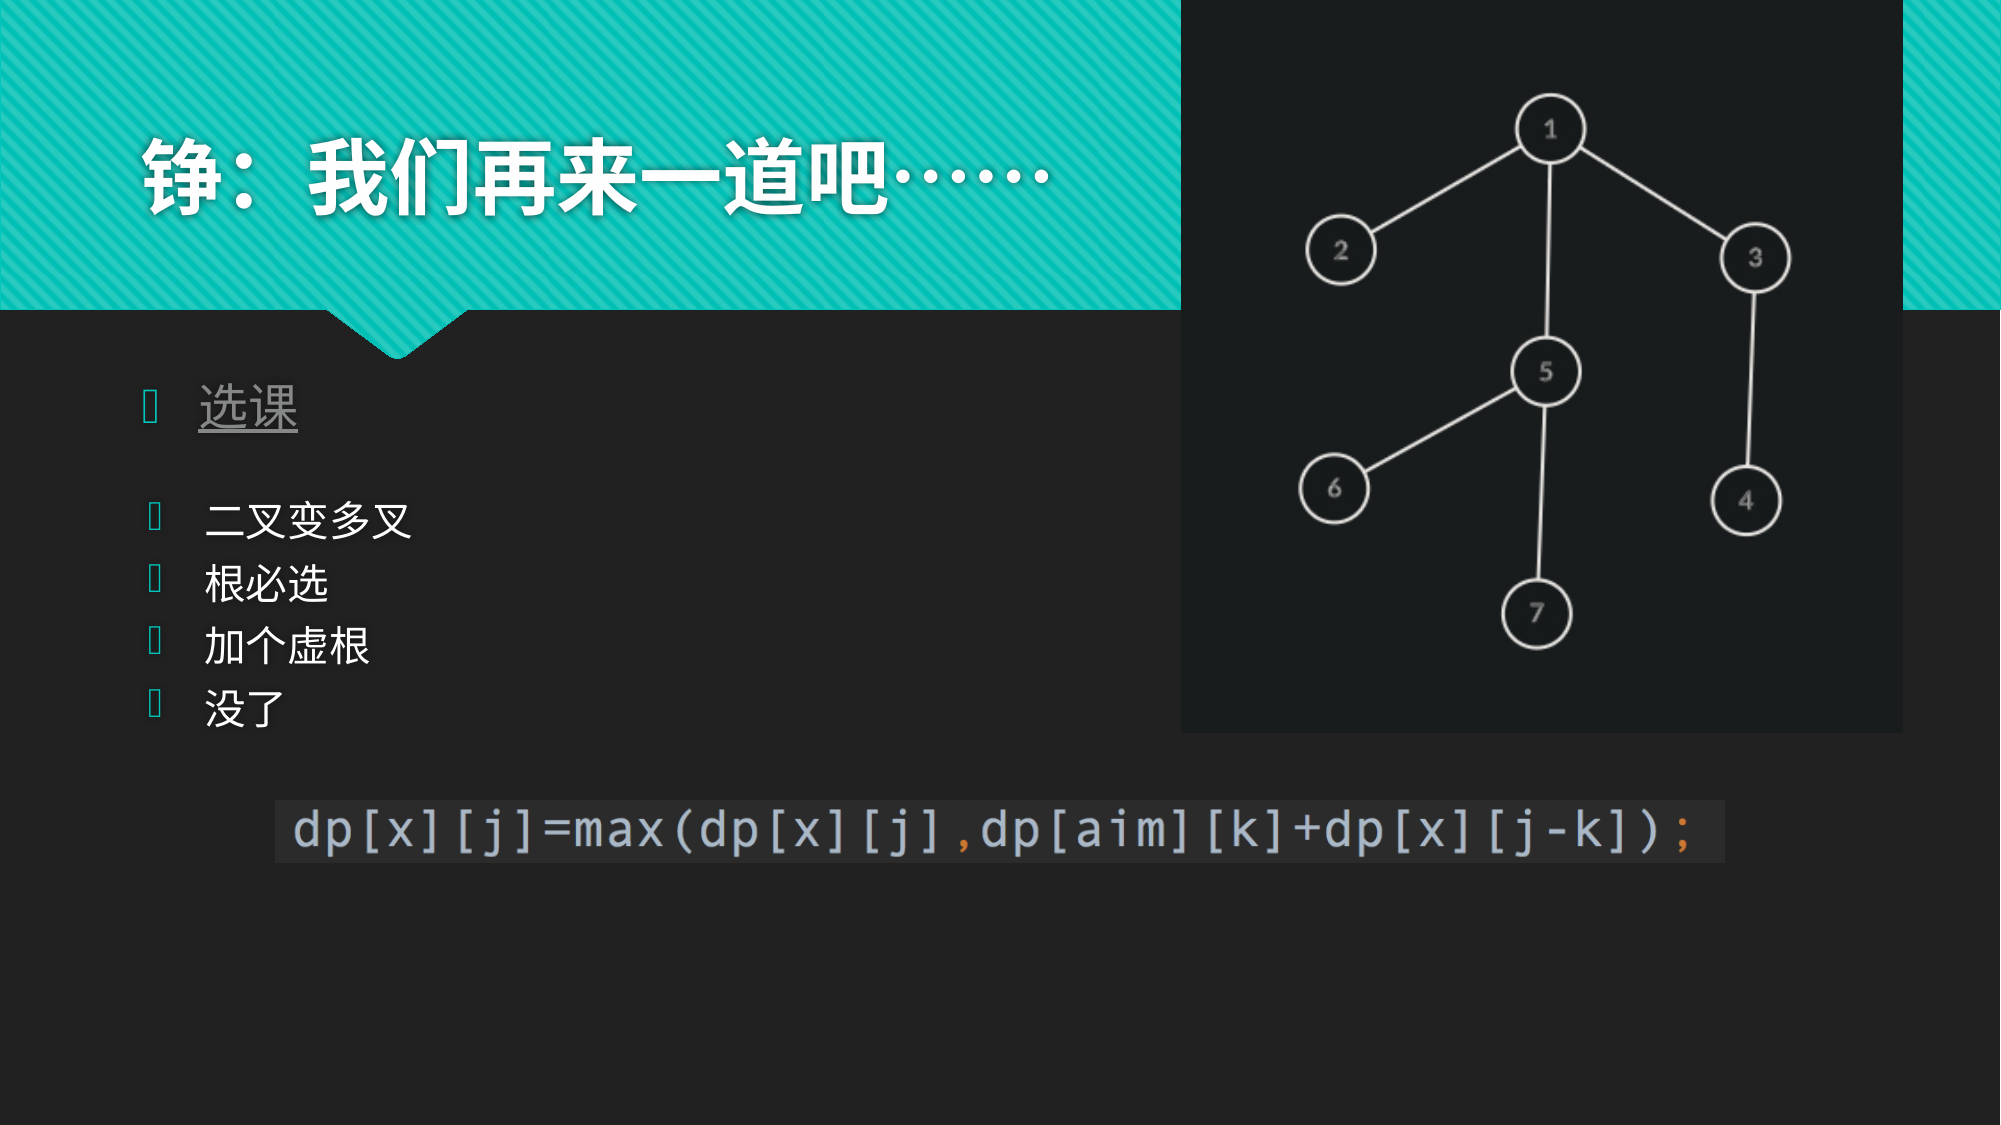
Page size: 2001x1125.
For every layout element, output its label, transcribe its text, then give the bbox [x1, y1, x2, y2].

picture [1, 0, 2000, 733]
text_box 二叉变多叉 根必选 加个虚根 没了 [140, 458, 1857, 769]
list 选课 [133, 364, 1180, 458]
title 铮：我们再来一道吧…… [132, 72, 1180, 234]
picture [274, 800, 1726, 864]
